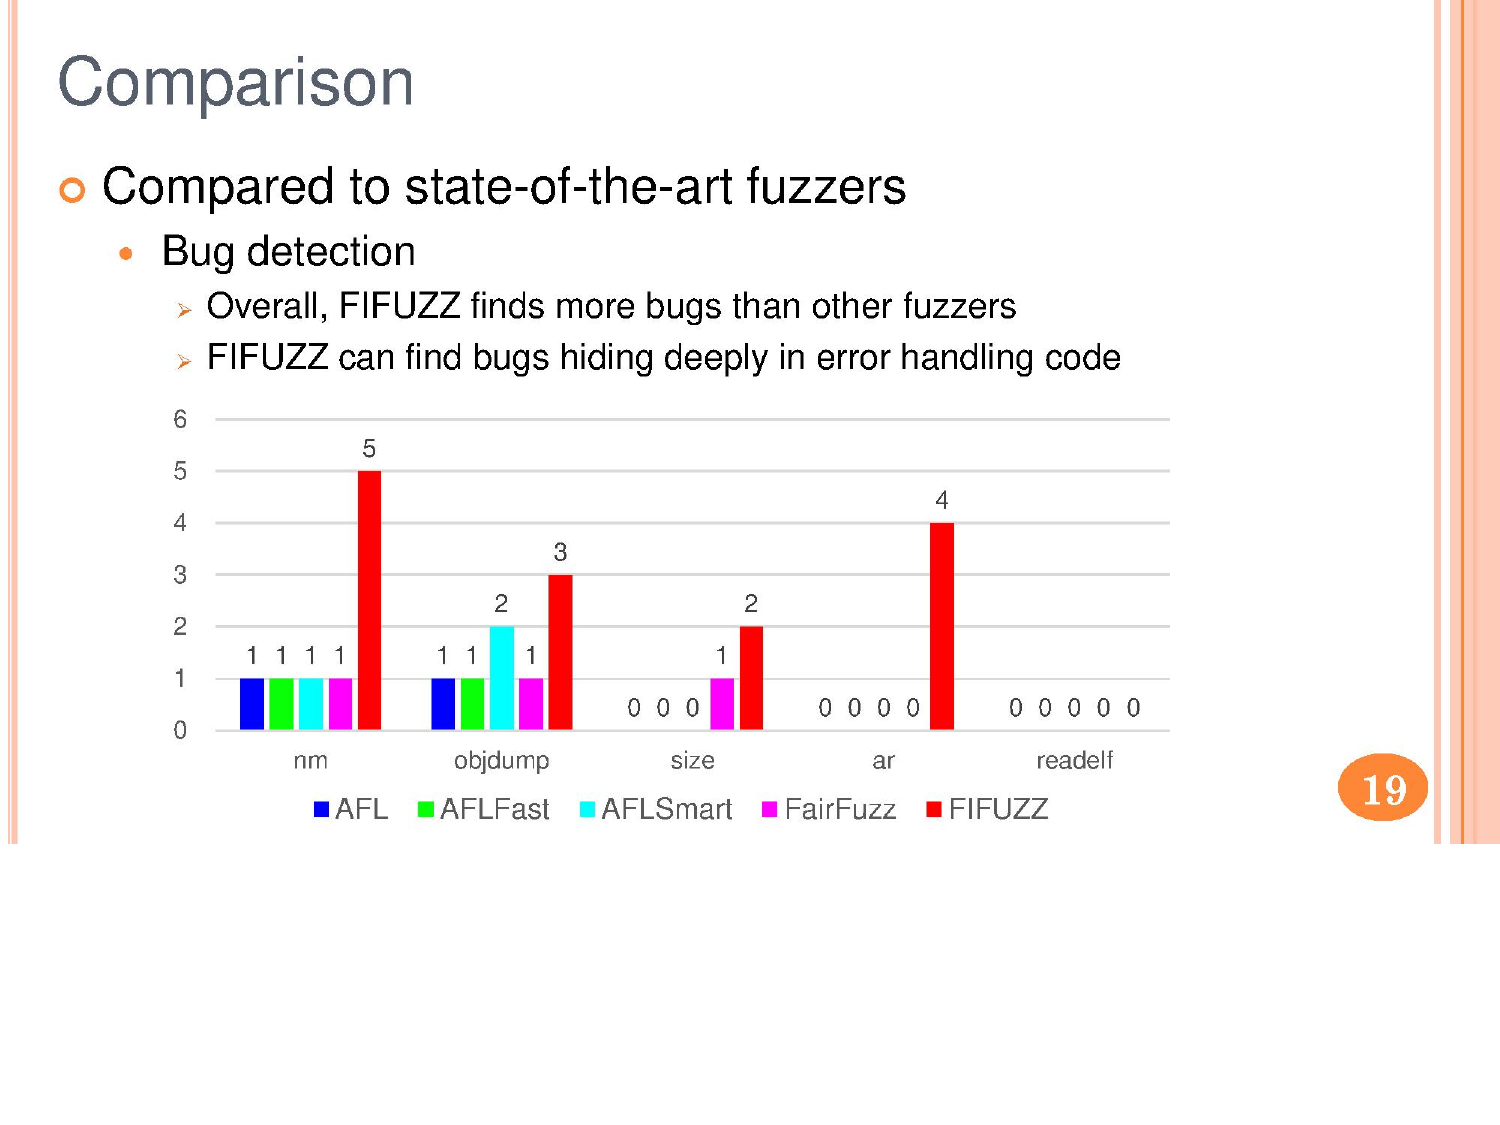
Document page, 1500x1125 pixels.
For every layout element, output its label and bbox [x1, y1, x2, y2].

picture [0, 0, 1500, 844]
